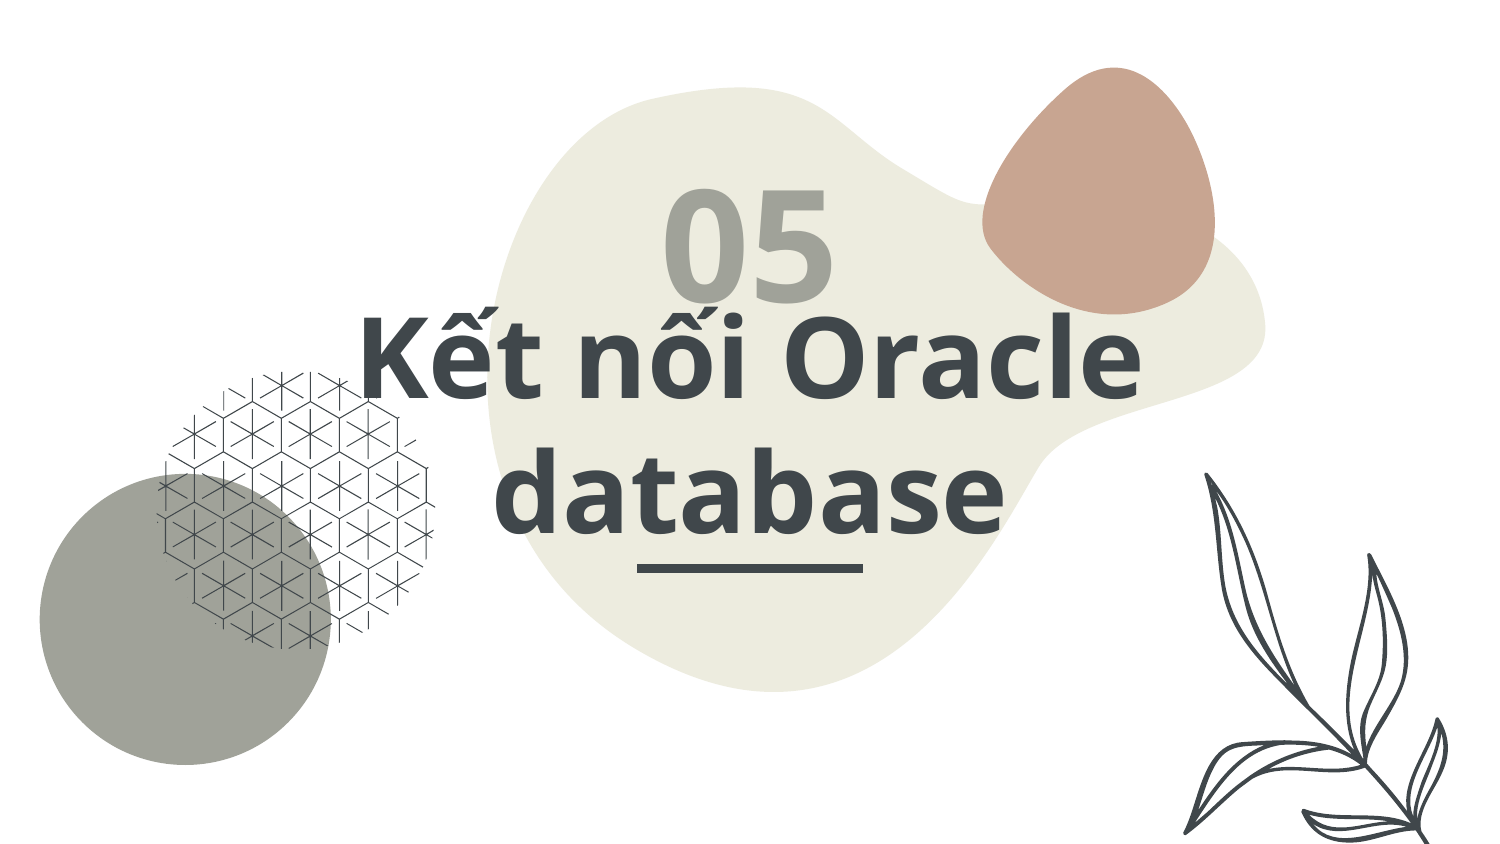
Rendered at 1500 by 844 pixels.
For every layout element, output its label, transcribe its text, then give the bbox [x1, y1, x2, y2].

text_box [636, 564, 864, 573]
title 05 [331, 150, 1169, 350]
title Kết nối Oracle database [331, 350, 1169, 521]
